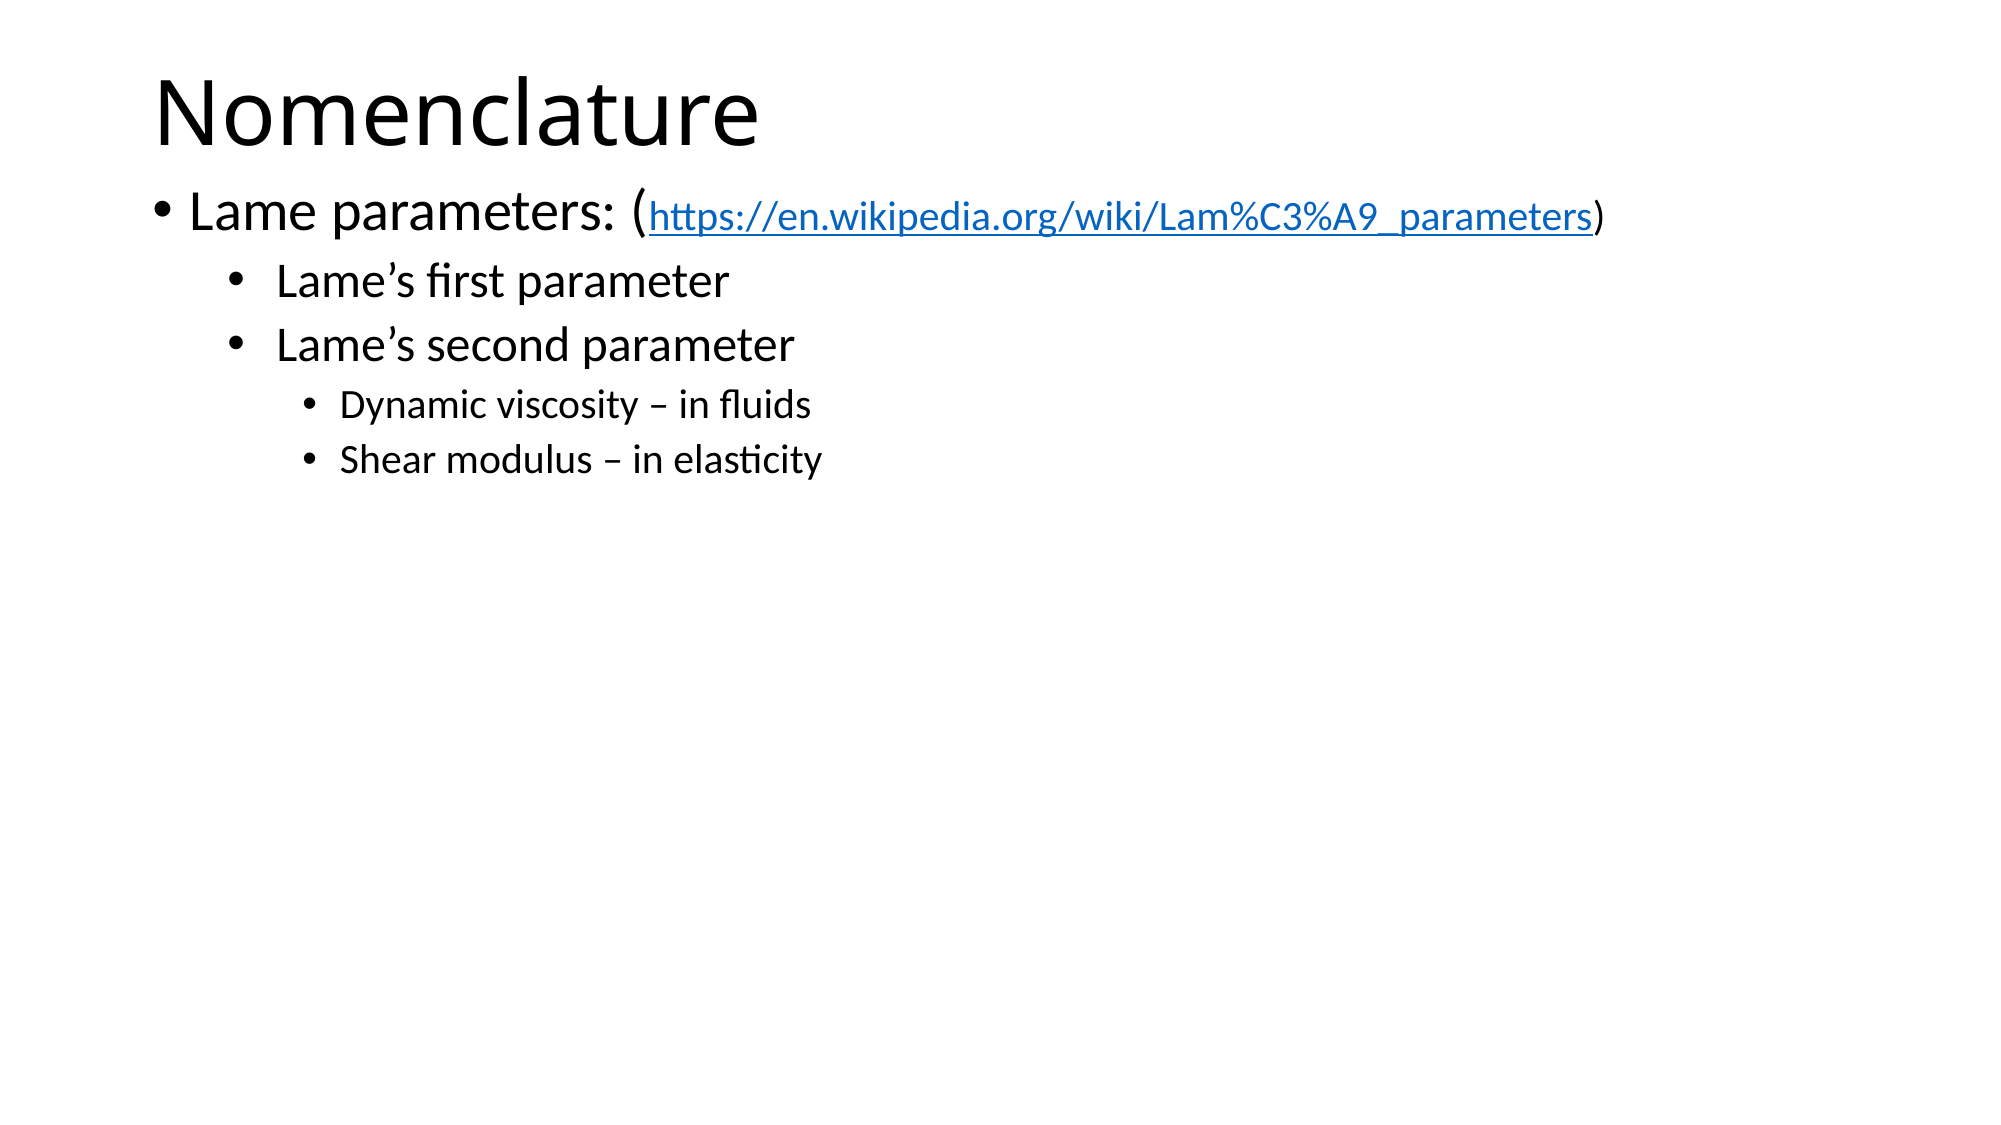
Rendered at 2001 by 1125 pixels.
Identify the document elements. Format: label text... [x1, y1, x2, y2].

title Nomenclature [137, 59, 1863, 174]
